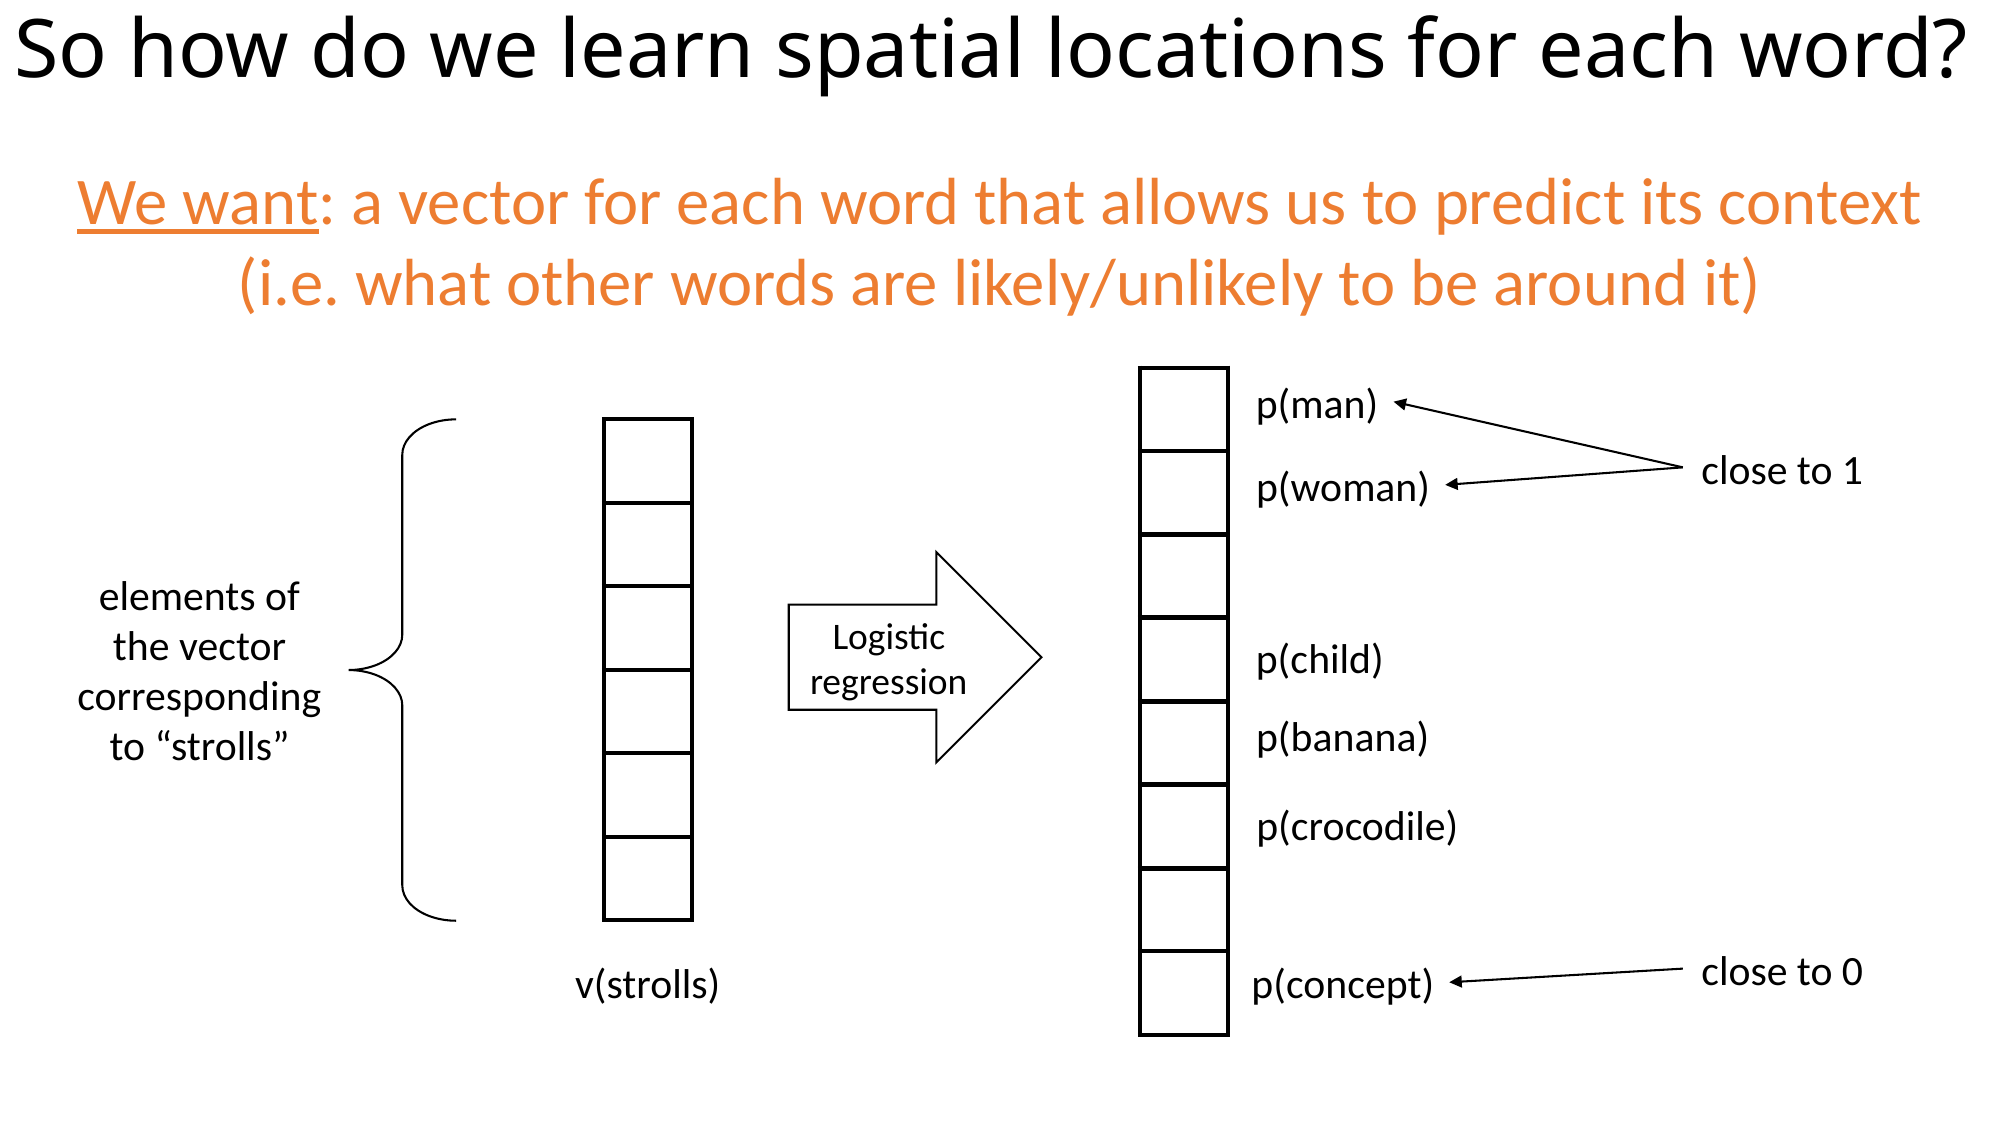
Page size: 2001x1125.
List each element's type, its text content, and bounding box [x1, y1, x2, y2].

text_box v(strolls) [560, 949, 736, 1015]
text_box elements of the vector corresponding to “strolls” [57, 561, 342, 777]
table_cell [606, 755, 690, 835]
text_box p(concept) [1236, 949, 1450, 1015]
text_box Logistic regression [787, 549, 1043, 765]
text_box We want: a vector for each word that allows us to predict its context (i.e. what other words are likely/unlikely to be around it) [62, 150, 1938, 326]
table_cell [1142, 619, 1226, 699]
table_cell [1142, 453, 1226, 532]
table_cell [606, 505, 690, 584]
table_header [606, 421, 690, 501]
table_cell [606, 588, 690, 668]
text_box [1394, 402, 1683, 468]
text_box p(child) [1241, 624, 1400, 690]
table_header [1142, 536, 1226, 615]
table_header [1142, 370, 1226, 449]
table_cell [1142, 870, 1226, 949]
text_box close to 0 [1682, 936, 1883, 1001]
table_cell [606, 839, 690, 918]
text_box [1450, 969, 1683, 983]
text_box p(banana) [1241, 701, 1445, 767]
table_cell [606, 672, 690, 751]
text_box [1446, 467, 1683, 486]
table_cell [1142, 953, 1226, 1033]
table_cell [1142, 786, 1226, 866]
text_box p(man) [1241, 369, 1394, 435]
title So how do we learn spatial locations for each word? [0, 0, 2000, 188]
text_box [348, 418, 457, 922]
text_box p(crocodile) [1241, 791, 1474, 856]
text_box p(woman) [1241, 452, 1446, 518]
table_cell [1142, 703, 1226, 782]
text_box close to 1 [1682, 435, 1883, 500]
